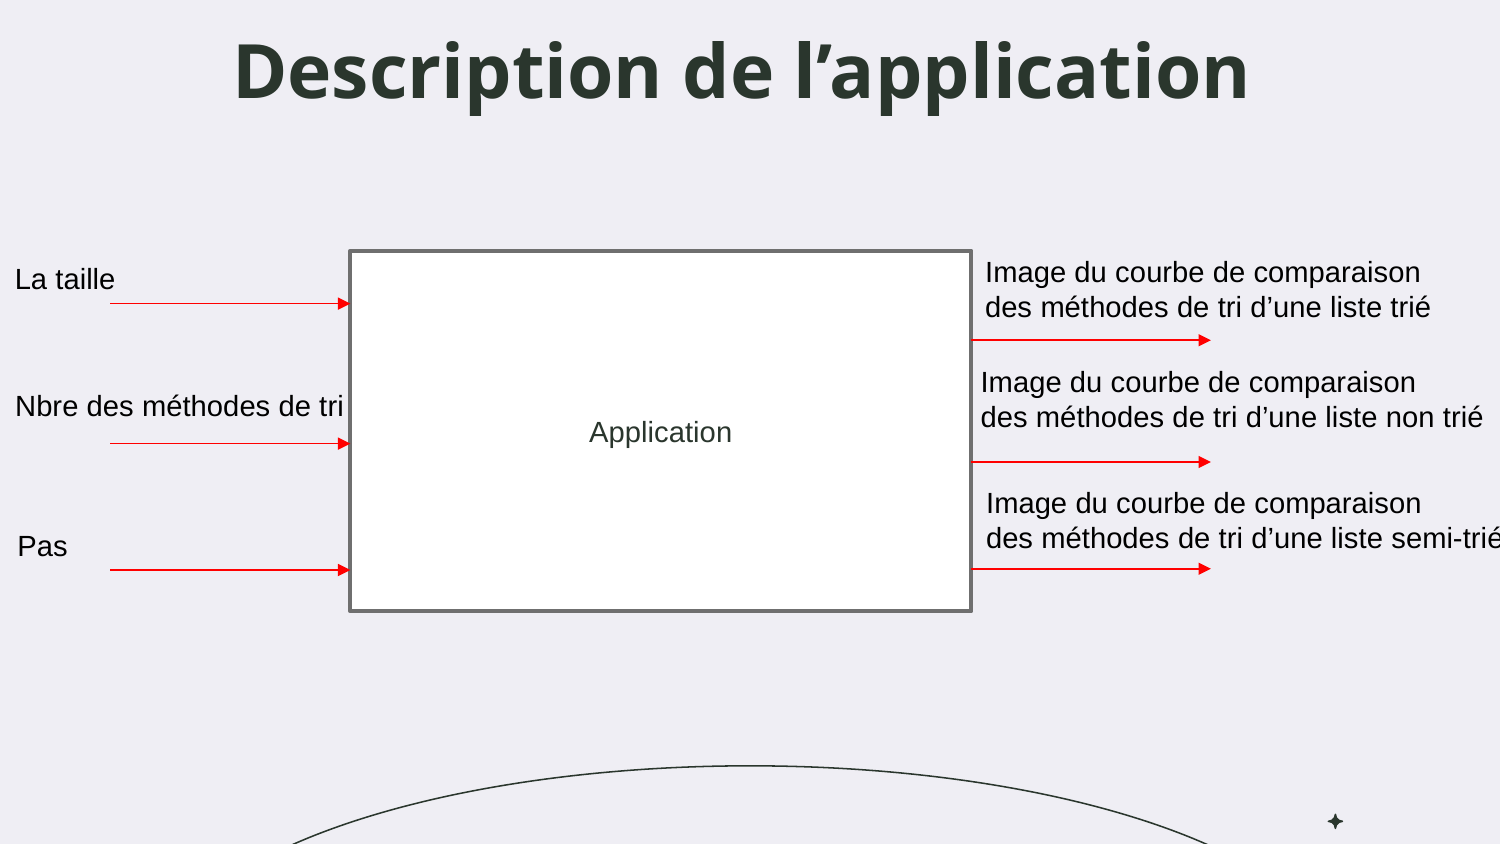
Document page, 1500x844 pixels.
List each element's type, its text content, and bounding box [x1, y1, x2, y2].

text_box Pas [2, 519, 84, 570]
text_box Image du courbe de comparaison des méthodes de tri d’une liste semi-trié [971, 476, 1500, 562]
text_box Image du courbe de comparaison des méthodes de tri d’une liste non trié [965, 355, 1500, 441]
text_box La taille [0, 253, 132, 303]
title Description de l’application [110, 8, 1374, 103]
text_box Image du courbe de comparaison des méthodes de tri d’une liste trié [970, 245, 1447, 331]
text_box Nbre des méthodes de tri [0, 379, 360, 430]
text_box Application [348, 249, 973, 613]
